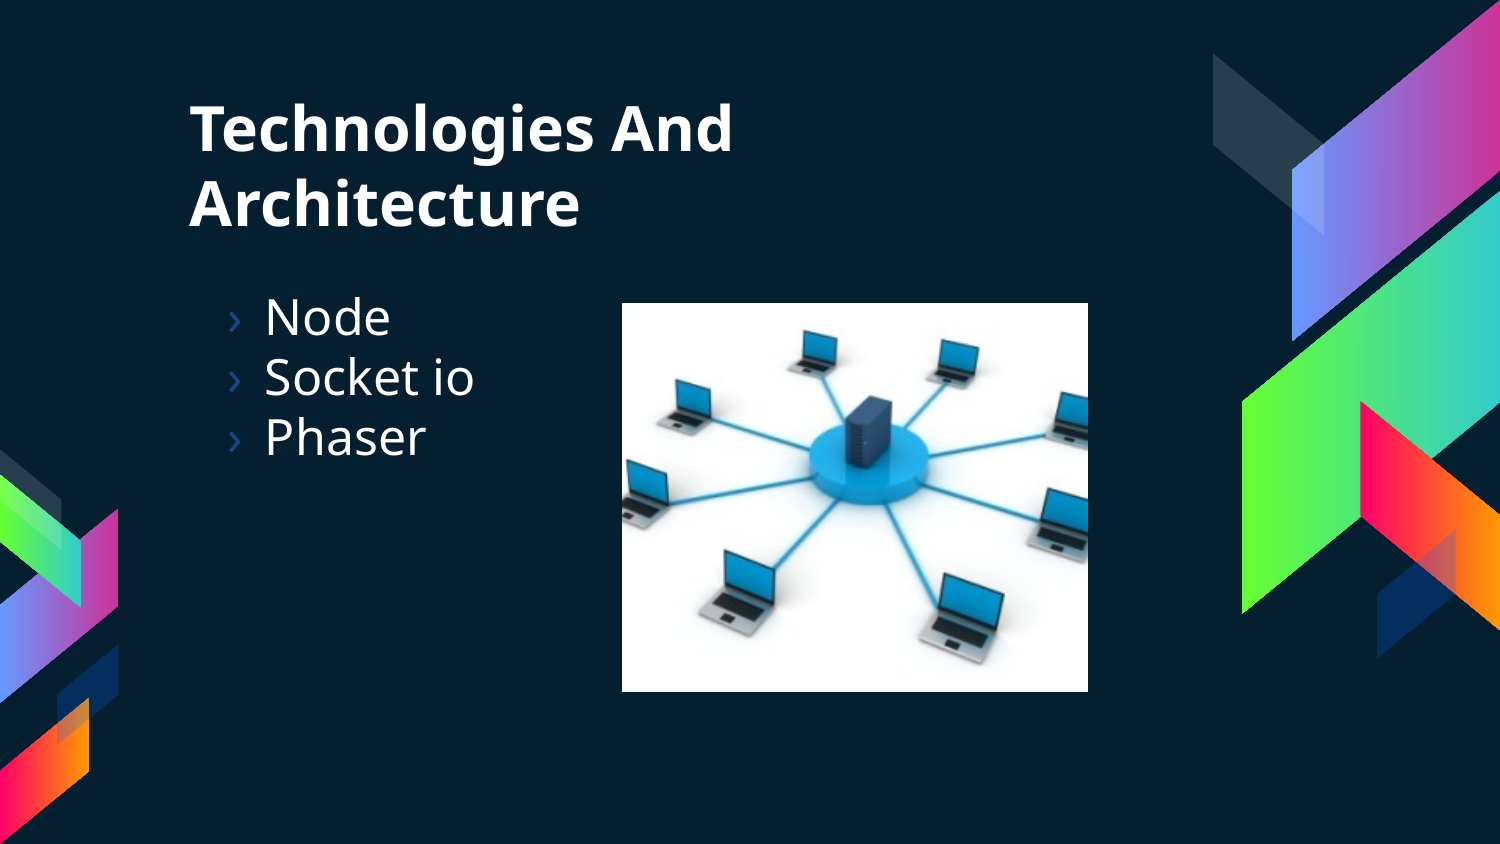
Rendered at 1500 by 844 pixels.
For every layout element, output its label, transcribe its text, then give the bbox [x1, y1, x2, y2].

list Node Socket io Phaser [175, 270, 1155, 725]
title Technologies And Architecture [175, 149, 1155, 255]
picture [621, 303, 1088, 692]
